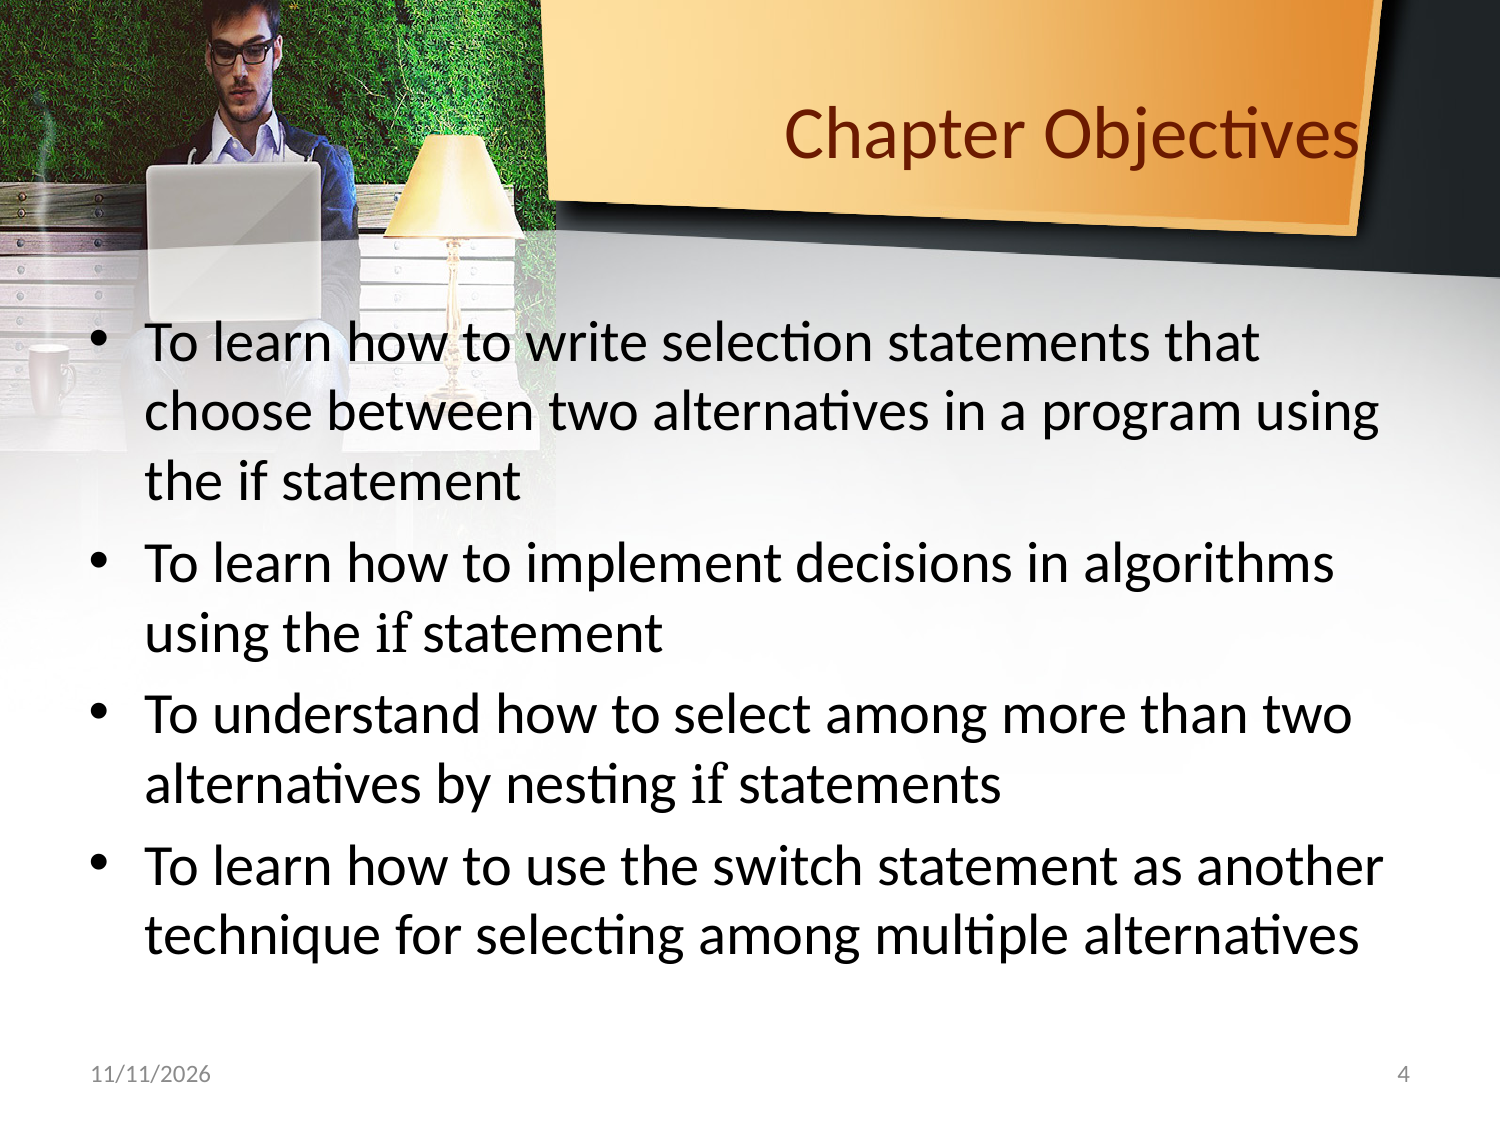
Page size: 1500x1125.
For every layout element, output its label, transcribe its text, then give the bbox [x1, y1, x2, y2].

slide_number 4 [1074, 1042, 1425, 1103]
picture [0, 0, 1500, 1125]
list To learn how to write selection statements that choose between two alternatives in a program using the if statement To learn how to implement decisions in algorithms using the if statement To understand how to select among more than two alternatives by nesting if statements To learn how to use the switch statement as another technique for selecting among multiple alternatives [73, 295, 1427, 1064]
title Chapter Objectives [23, 61, 1377, 196]
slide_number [75, 1042, 425, 1103]
